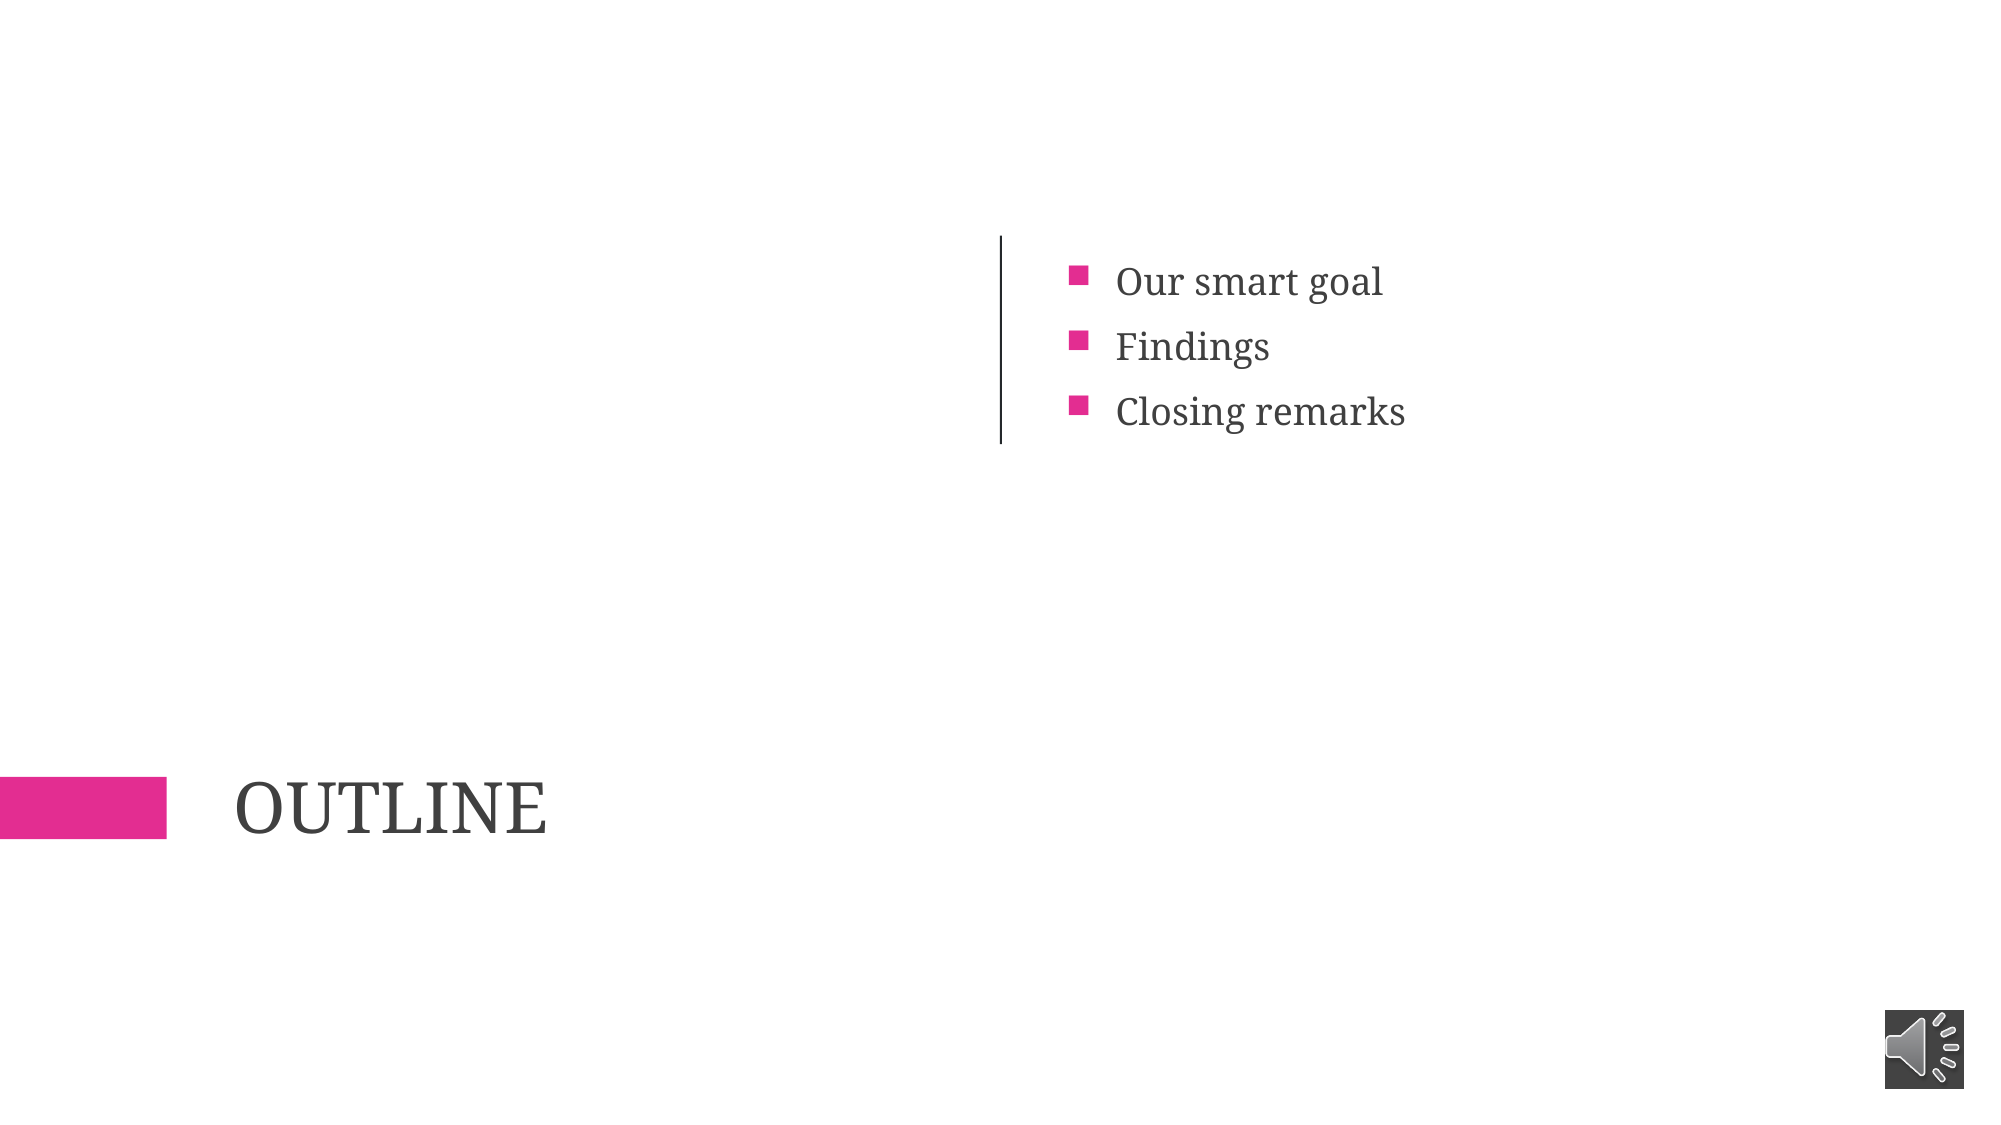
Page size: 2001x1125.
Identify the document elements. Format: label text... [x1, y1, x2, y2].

picture [1884, 1009, 1966, 1090]
list Our smart goal Findings Closing remarks [1050, 0, 1870, 927]
title Outline [234, 763, 835, 927]
